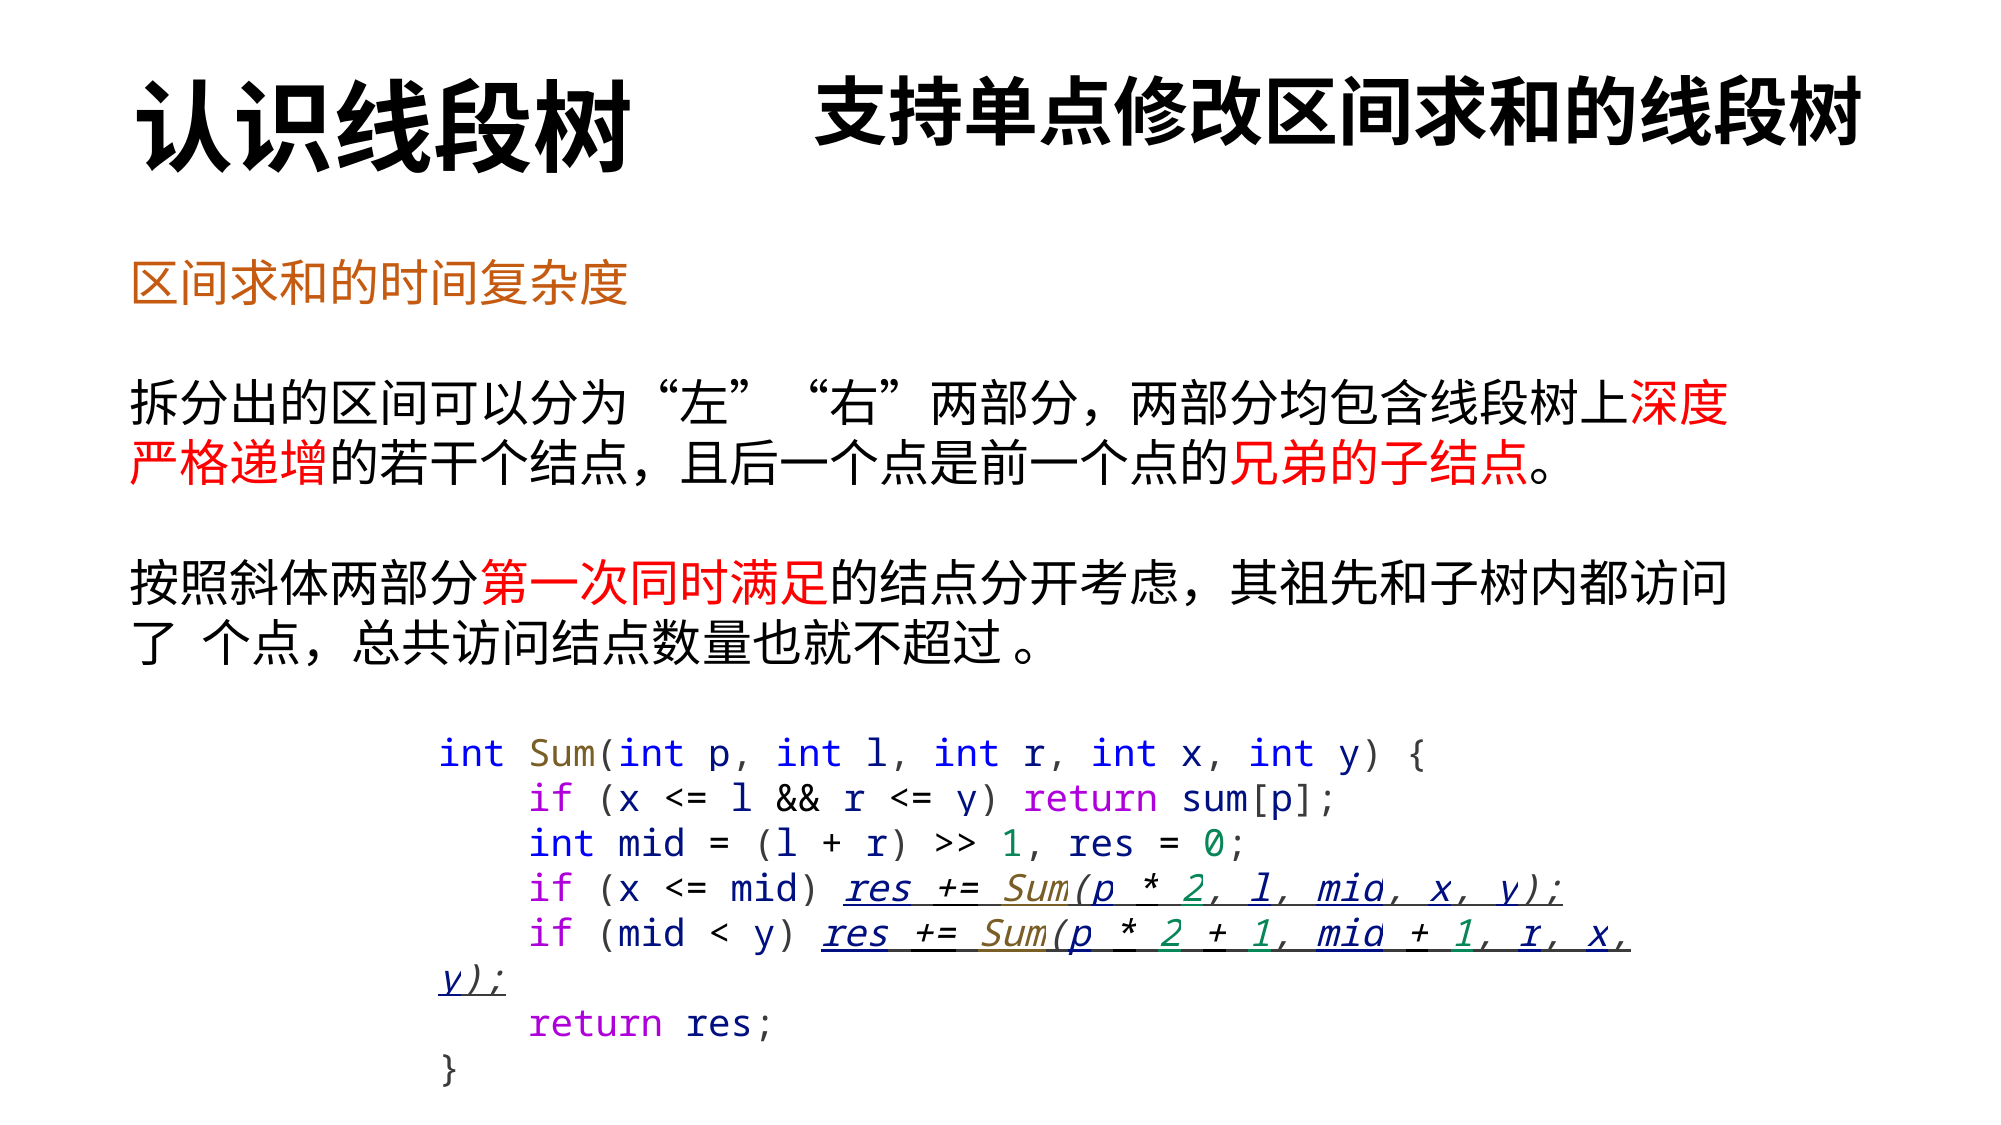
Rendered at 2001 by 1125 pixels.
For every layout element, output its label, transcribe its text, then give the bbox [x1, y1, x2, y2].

text_box 支持单点修改区间求和的线段树 [798, 56, 1878, 162]
text_box int Sum(int p, int l, int r, int x, int y) { if (x <= l && r <= y) return sum[p]; int mid = (l + r) >> 1, res = 0; if (x <= mid) res += Sum(p * 2, l, mid, x, y); if (mid < y) res += Sum(p * 2 + 1, mid + 1, r, x, y); return res; } [423, 721, 1684, 1097]
text_box 认识线段树 [118, 56, 649, 192]
